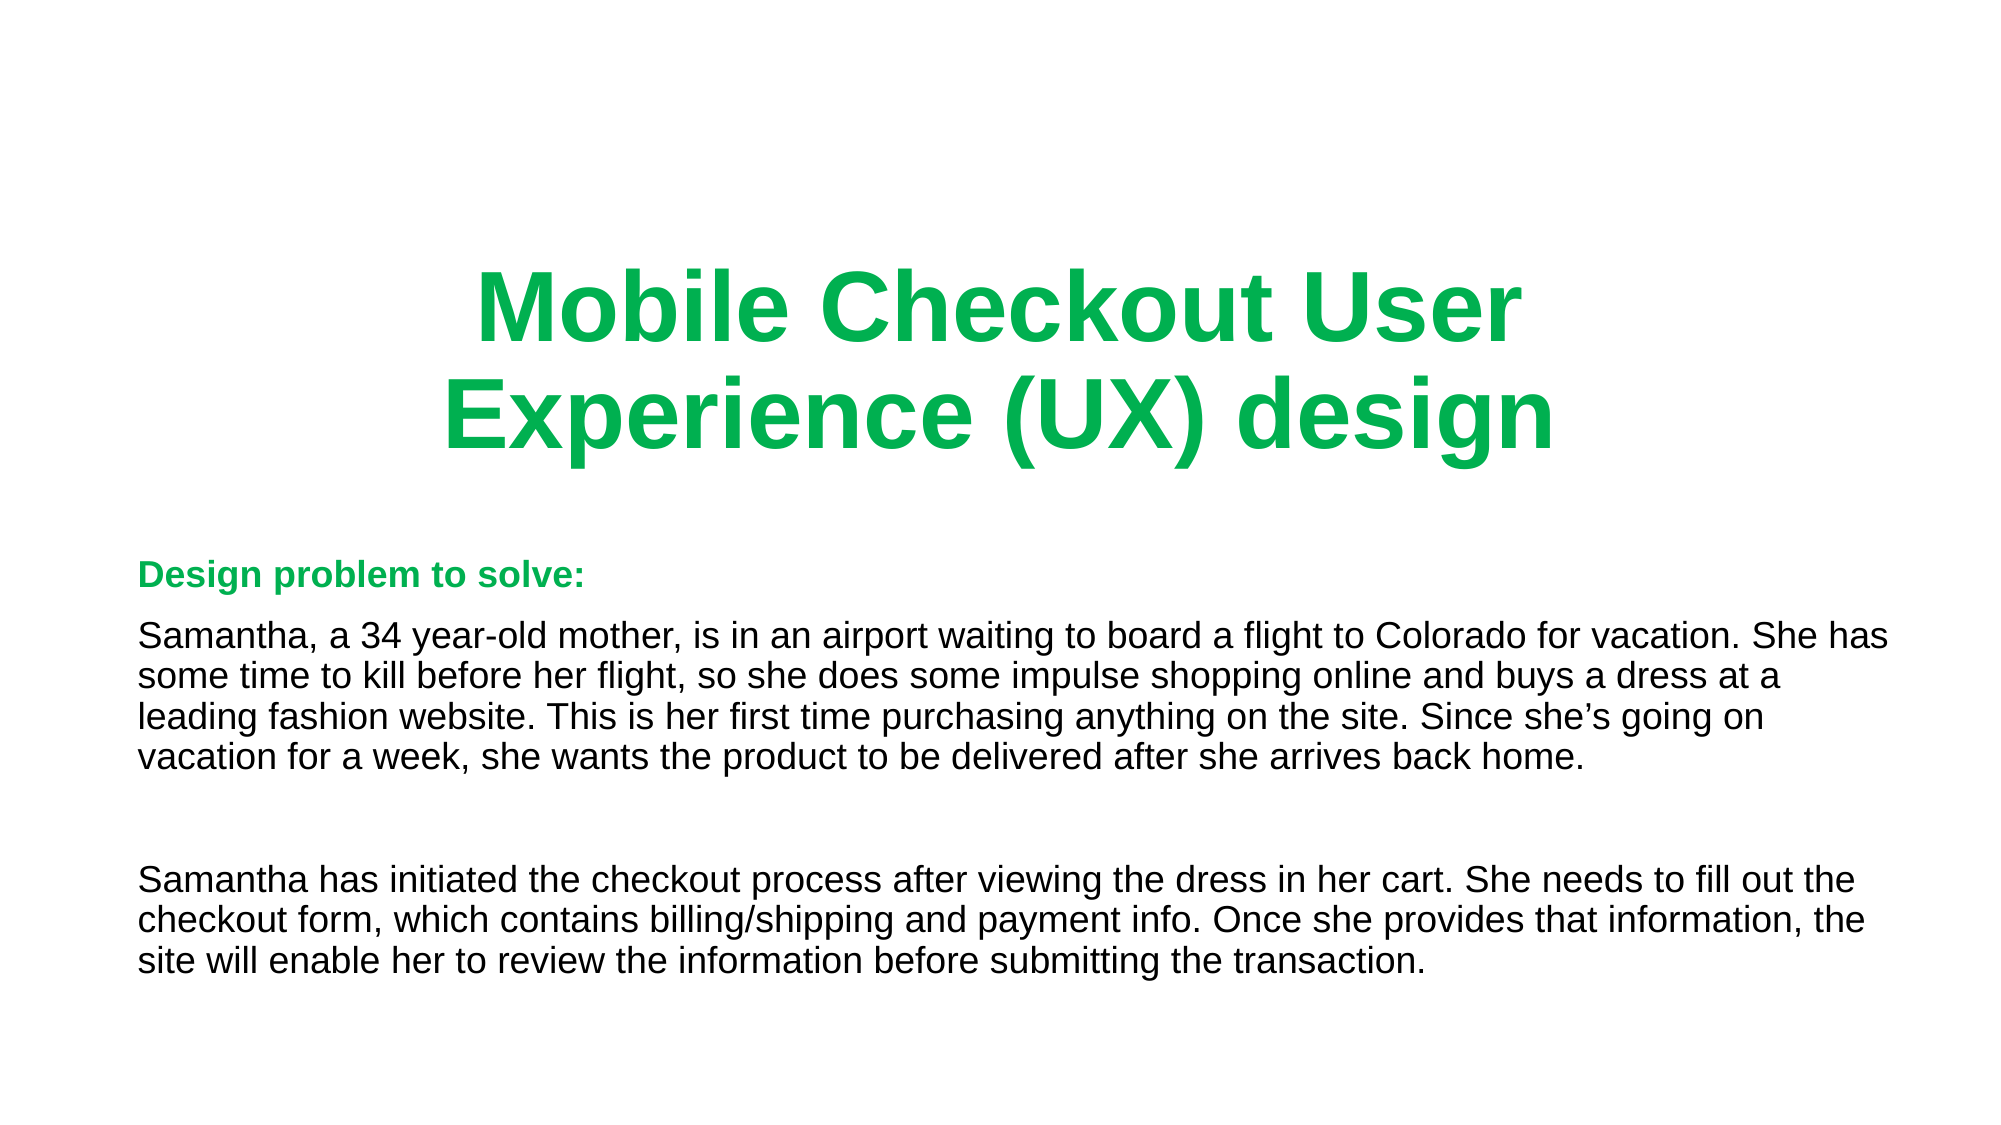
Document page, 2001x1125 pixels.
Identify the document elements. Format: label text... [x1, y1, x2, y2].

subtitle Design problem to solve: Samantha, a 34 year-old mother, is in an airport waiting to board a flight to Colorado for vacation. She has some time to kill before her flight, so she does some impulse shopping online and buys a dress at a leading fashion website. This is her first time purchasing anything on the site. Since she’s going on vacation for a week, she wants the product to be delivered after she arrives back home. Samantha has initiated the checkout process after viewing the dress in her cart. She needs to fill out the checkout form, which contains billing/shipping and payment info. Once she provides that information, the site will enable her to review the information before submitting the transaction. [122, 547, 1927, 1006]
title Mobile Checkout User Experience (UX) design [249, 184, 1750, 479]
